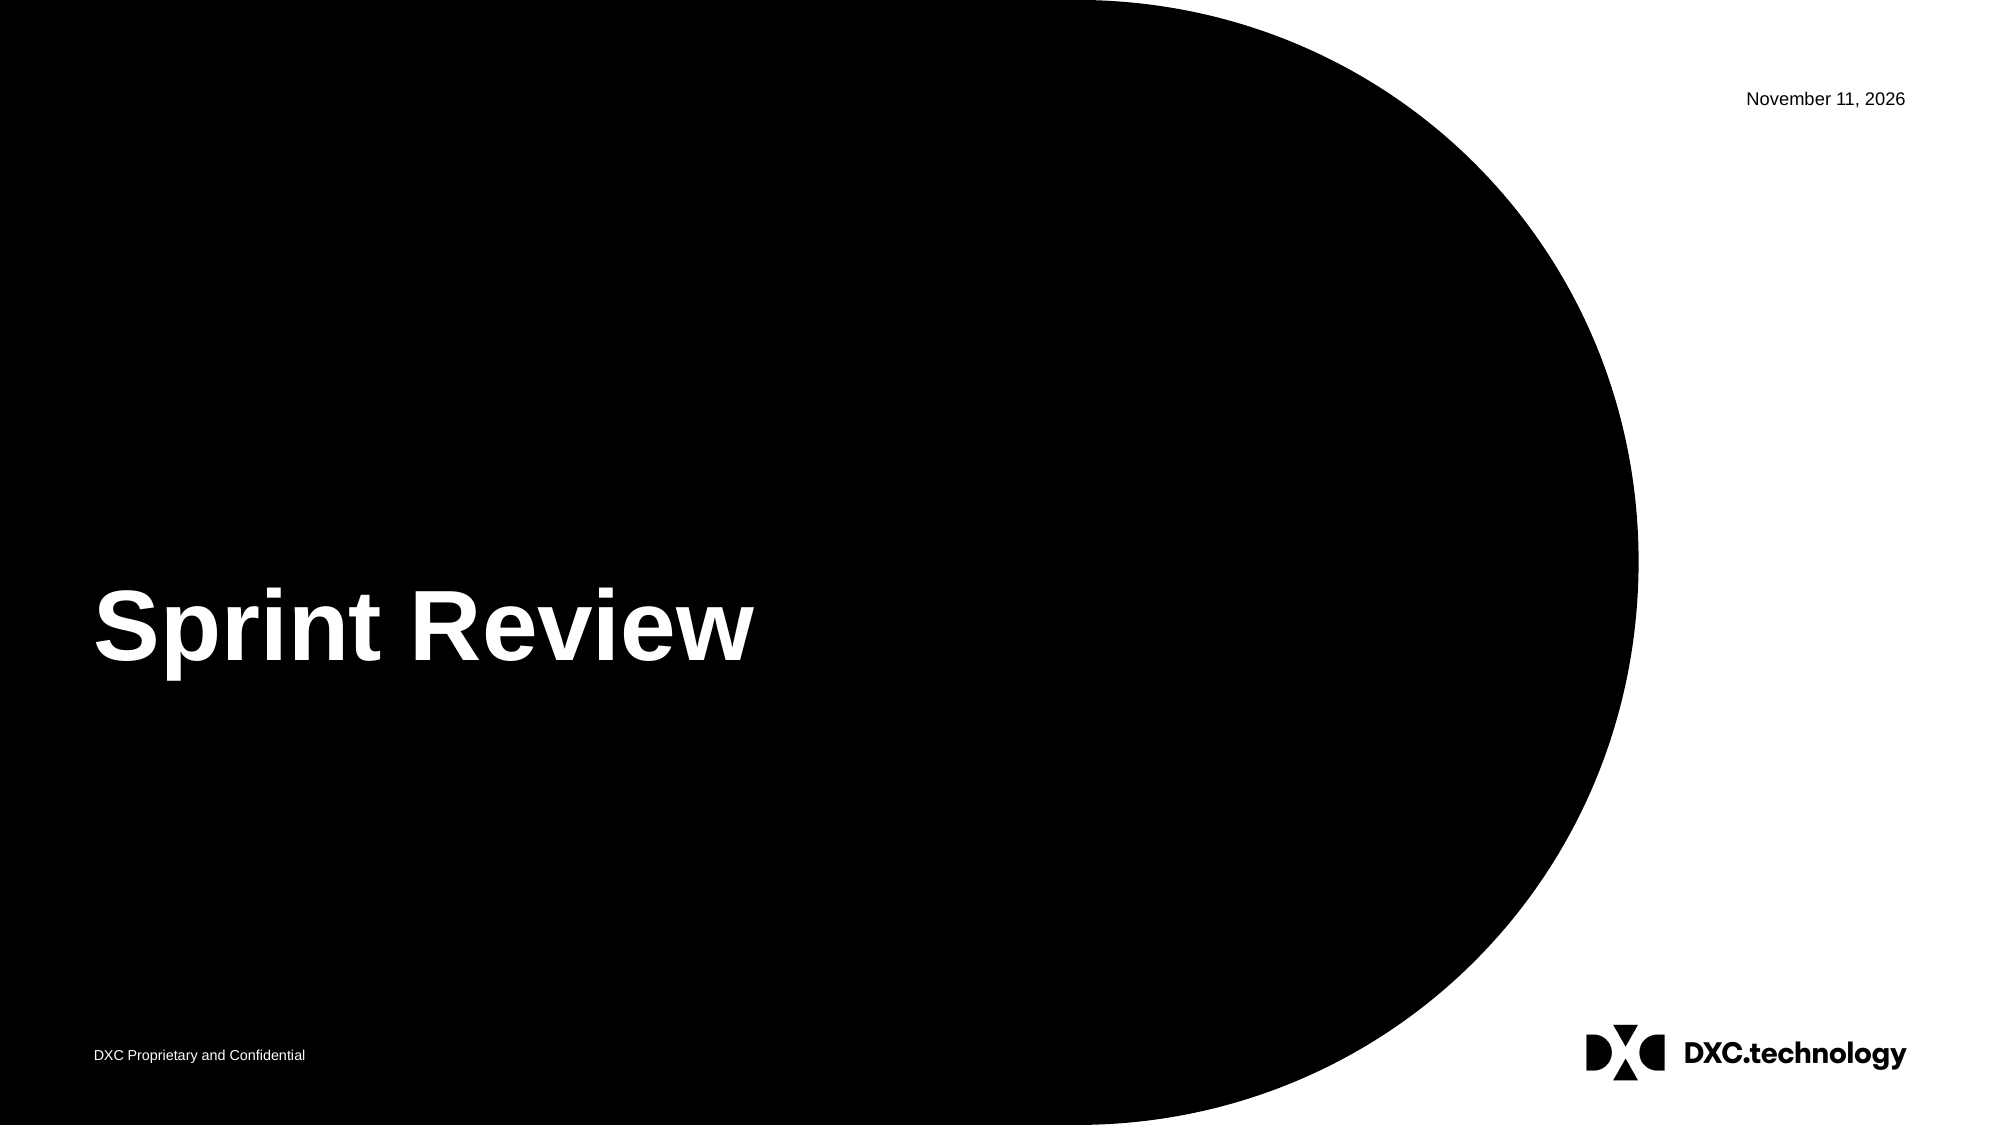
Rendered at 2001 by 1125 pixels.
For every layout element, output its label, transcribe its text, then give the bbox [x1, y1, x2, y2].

title Sprint Review [93, 281, 1469, 682]
